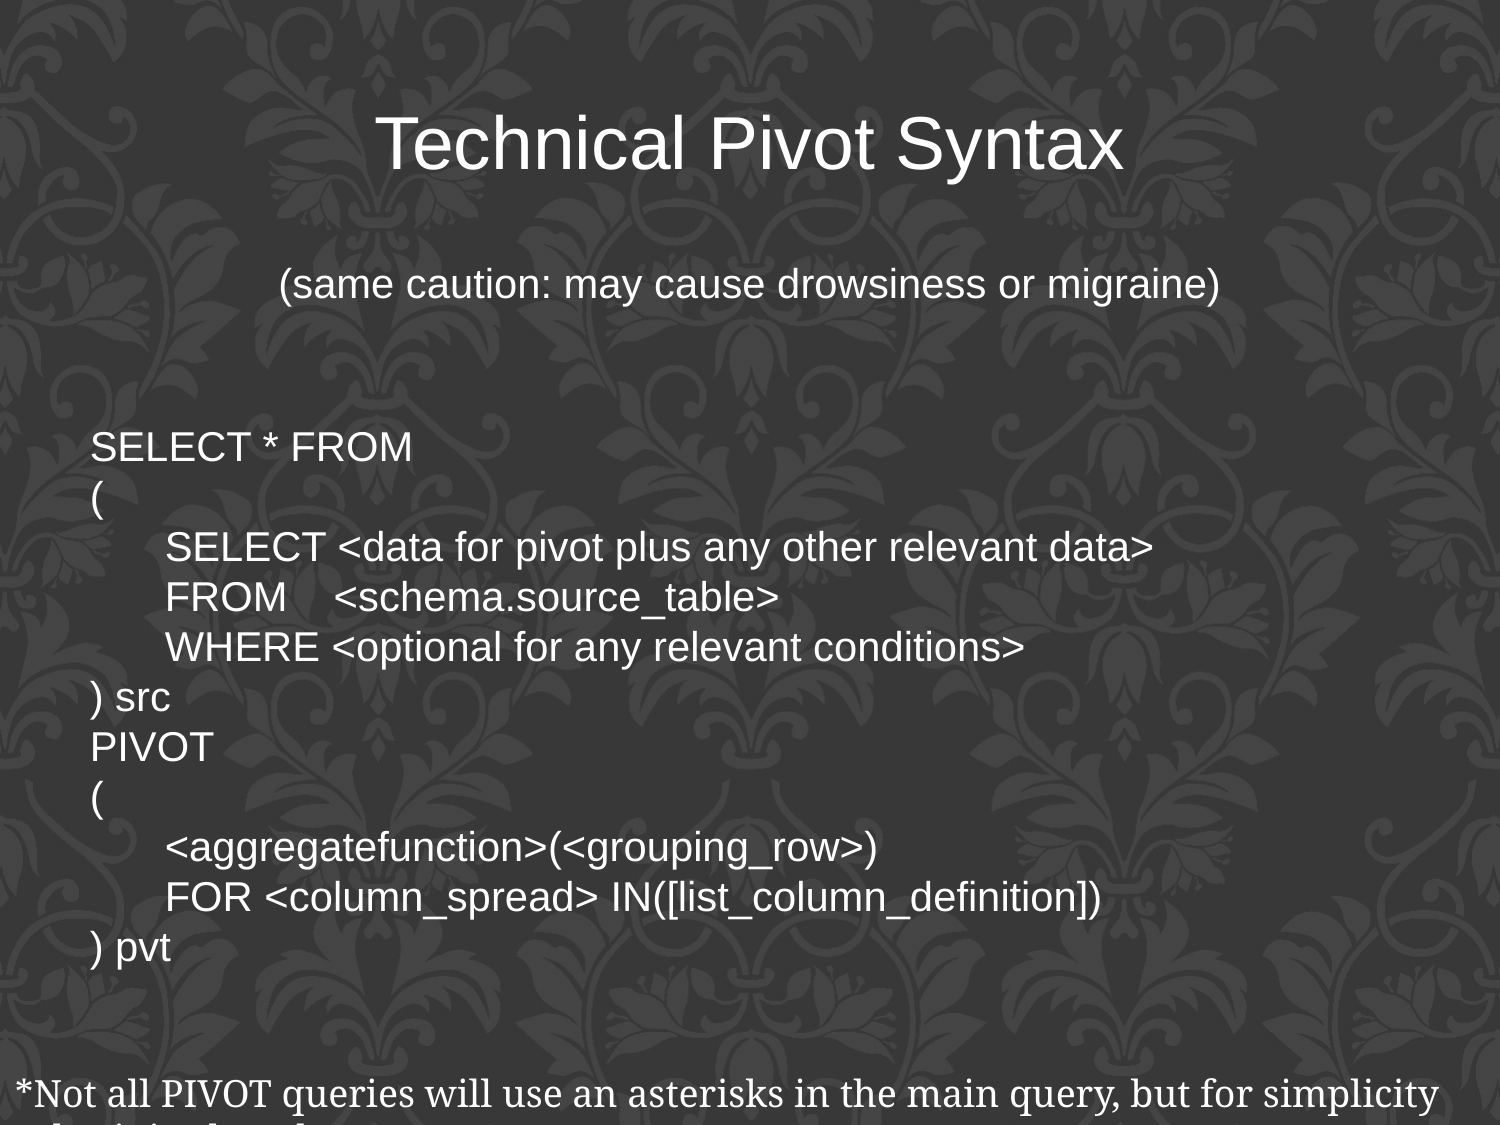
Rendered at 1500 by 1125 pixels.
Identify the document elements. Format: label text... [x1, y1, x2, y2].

text_box SELECT * FROM ( SELECT <data for pivot plus any other relevant data> FROM <schema.source_table> WHERE <optional for any relevant conditions> ) src PIVOT ( <aggregatefunction>(<grouping_row>) FOR <column_spread> IN([list_column_definition]) ) pvt [0, 412, 1500, 978]
text_box *Not all PIVOT queries will use an asterisks in the main query, but for simplicity sake, it is ok to do. [0, 1062, 1500, 1125]
text_box Technical Pivot Syntax [0, 87, 1500, 193]
text_box (same caution: may cause drowsiness or migraine) [0, 249, 1500, 315]
